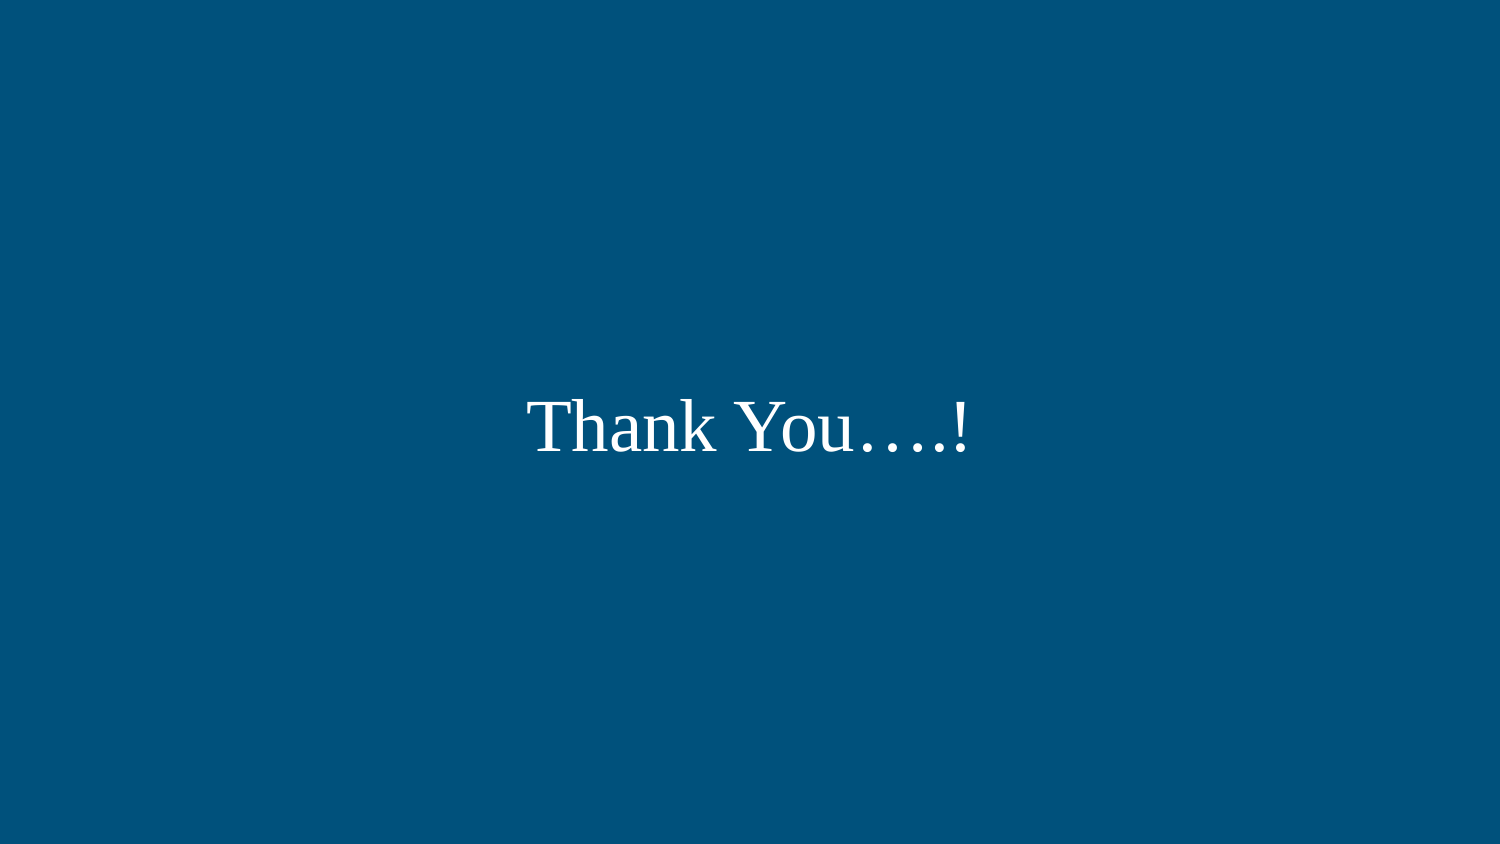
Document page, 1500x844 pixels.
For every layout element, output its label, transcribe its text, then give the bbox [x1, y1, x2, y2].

title Thank You….! [51, 352, 1449, 491]
